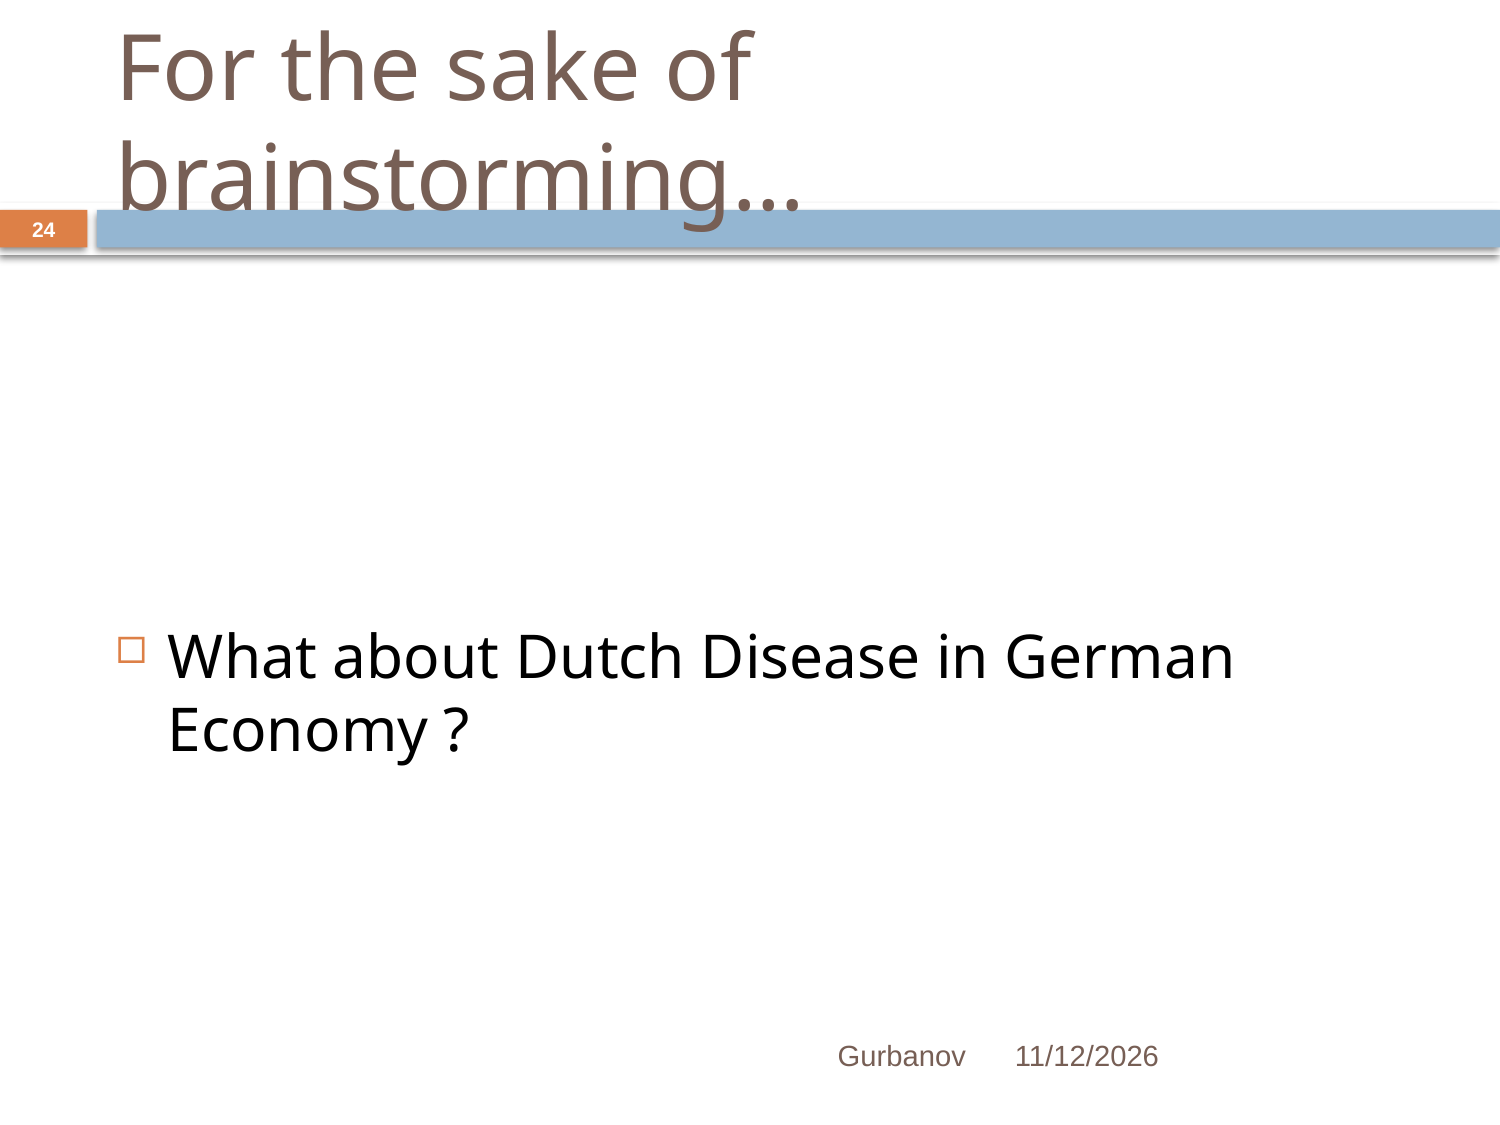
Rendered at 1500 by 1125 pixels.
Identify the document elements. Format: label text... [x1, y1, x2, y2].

slide_number 24 [0, 208, 88, 249]
footer Gurbanov [99, 1025, 990, 1085]
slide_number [999, 1025, 1438, 1085]
title For the sake of brainstorming… [100, 37, 1439, 201]
list What about Dutch Disease in German Economy ? [100, 262, 1439, 1001]
